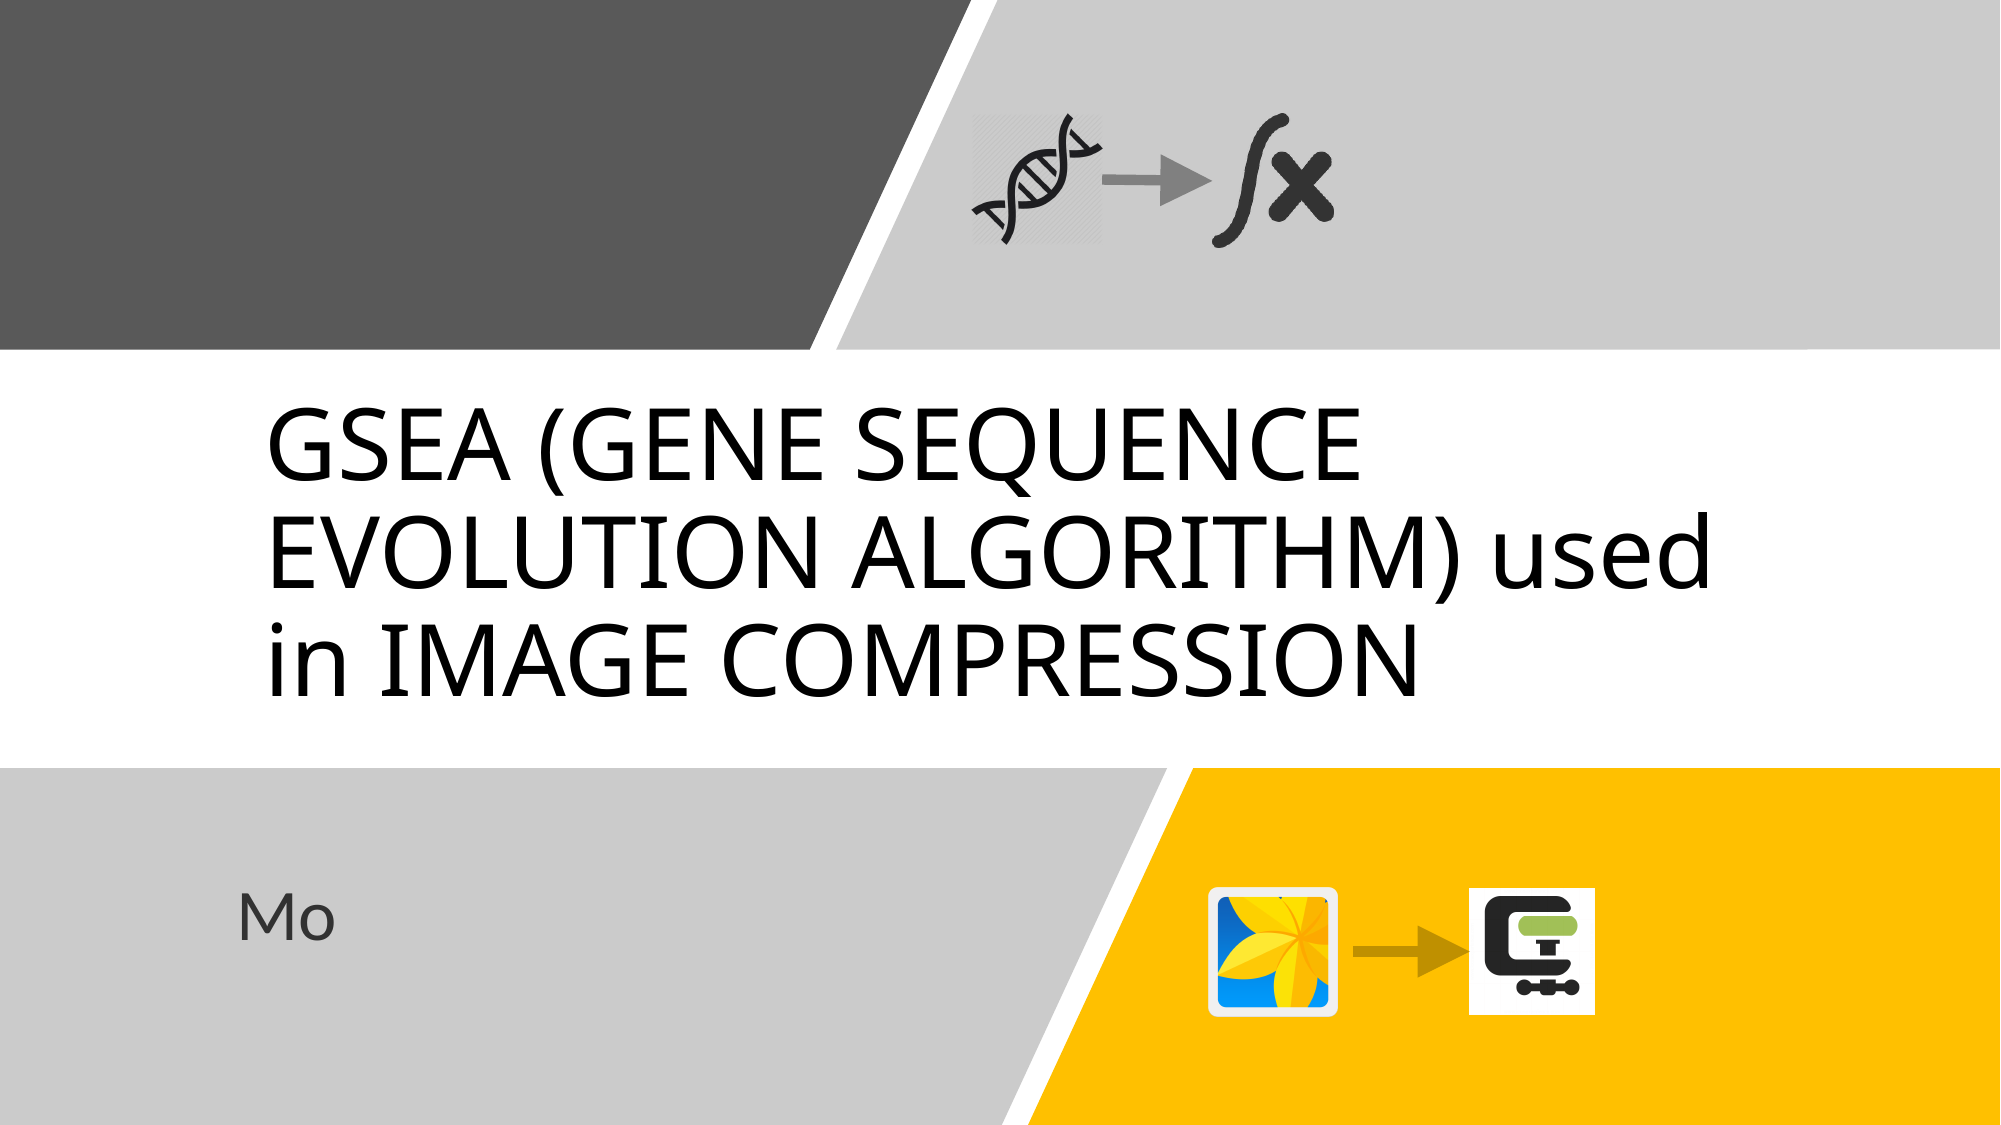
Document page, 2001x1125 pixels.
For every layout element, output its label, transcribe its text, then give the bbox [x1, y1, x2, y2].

text_box [0, 767, 1169, 1125]
title GSEA (GENE SEQUENCE EVOLUTION ALGORITHM) used in IMAGE COMPRESSION [249, 368, 1750, 726]
text_box [0, 0, 973, 351]
picture [1212, 113, 1334, 248]
text_box [1007, 767, 1192, 1125]
picture [971, 113, 1103, 246]
picture [1469, 888, 1595, 1015]
picture [1192, 870, 1354, 1033]
text_box [834, 0, 2000, 351]
text_box [1026, 767, 2000, 1125]
